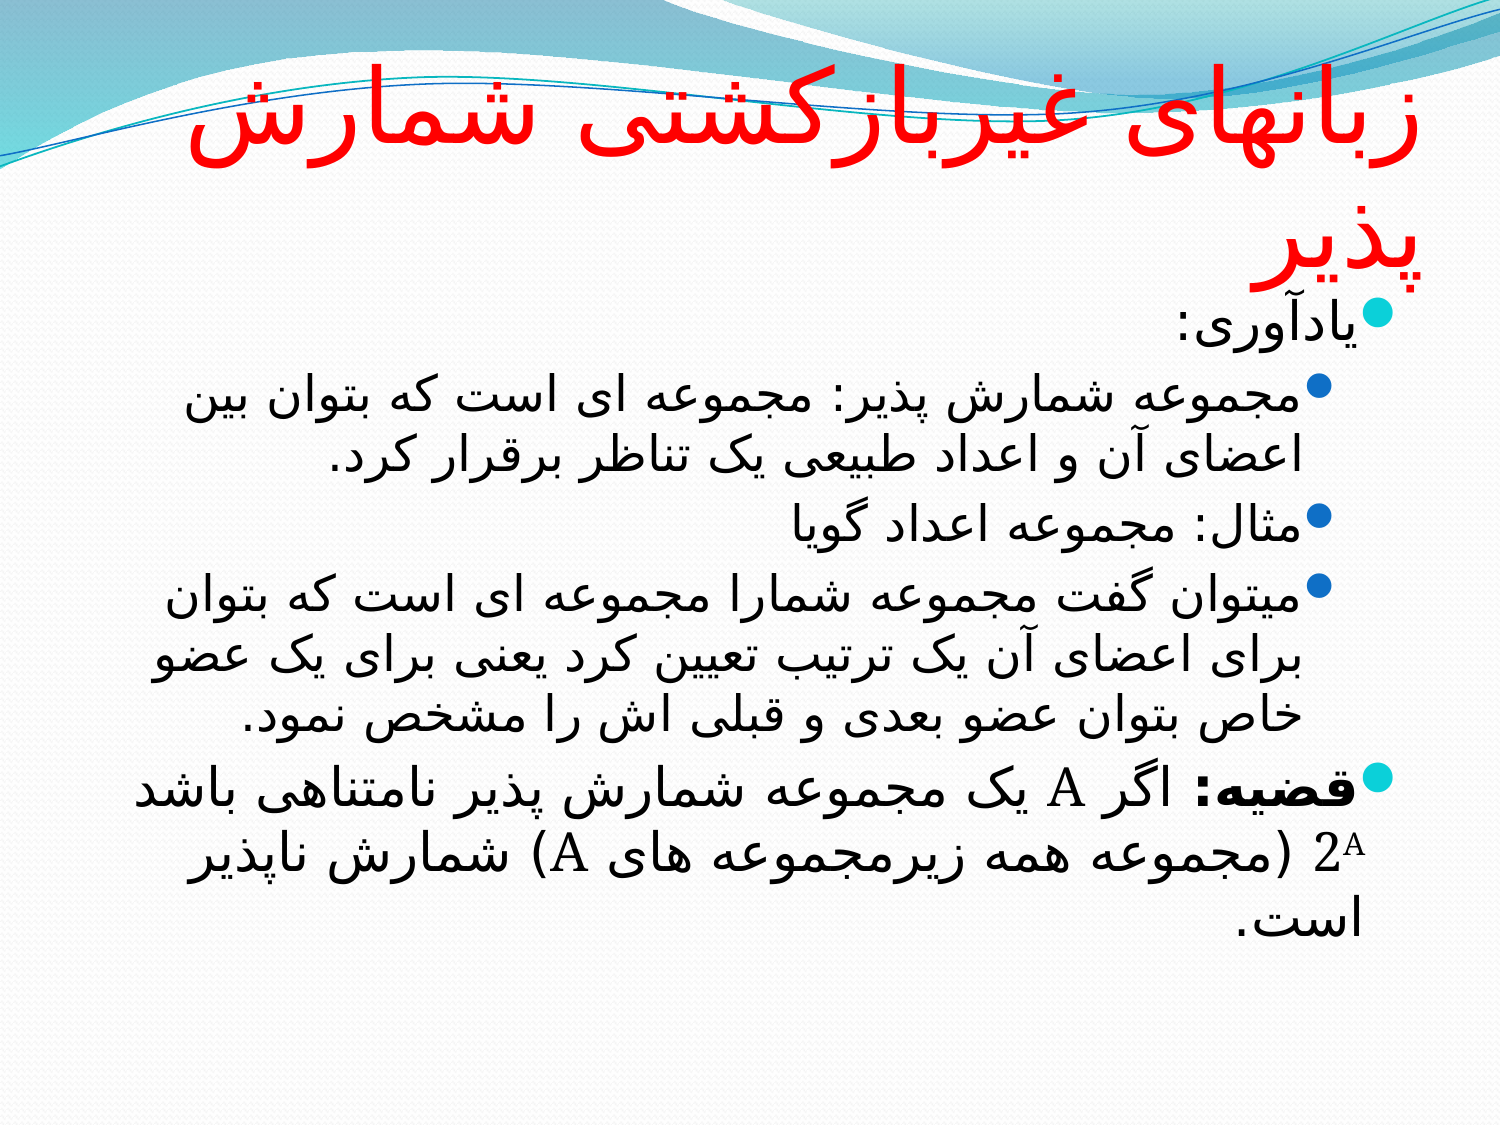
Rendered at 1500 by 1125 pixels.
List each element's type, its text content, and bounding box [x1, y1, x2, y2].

list یادآوری: مجموعه شمارش پذیر: مجموعه ای است که بتوان بین اعضای آن و اعداد طبیعی یک تناظر برقرار کرد. مثال: مجموعه اعداد گویا میتوان گفت مجموعه شمارا مجموعه ای است که بتوان برای اعضای آن یک ترتیب تعیین کرد یعنی برای یک عضو خاص بتوان عضو بعدی و قبلی اش را مشخص نمود. قضیه: اگر A یک مجموعه شمارش پذیر نامتناهی باشد 2A (مجموعه همه زیرمجموعه های A) شمارش ناپذیر است. [75, 278, 1425, 1046]
title زبانهای غیربازکشتی شمارش پذیر [75, 66, 1425, 254]
